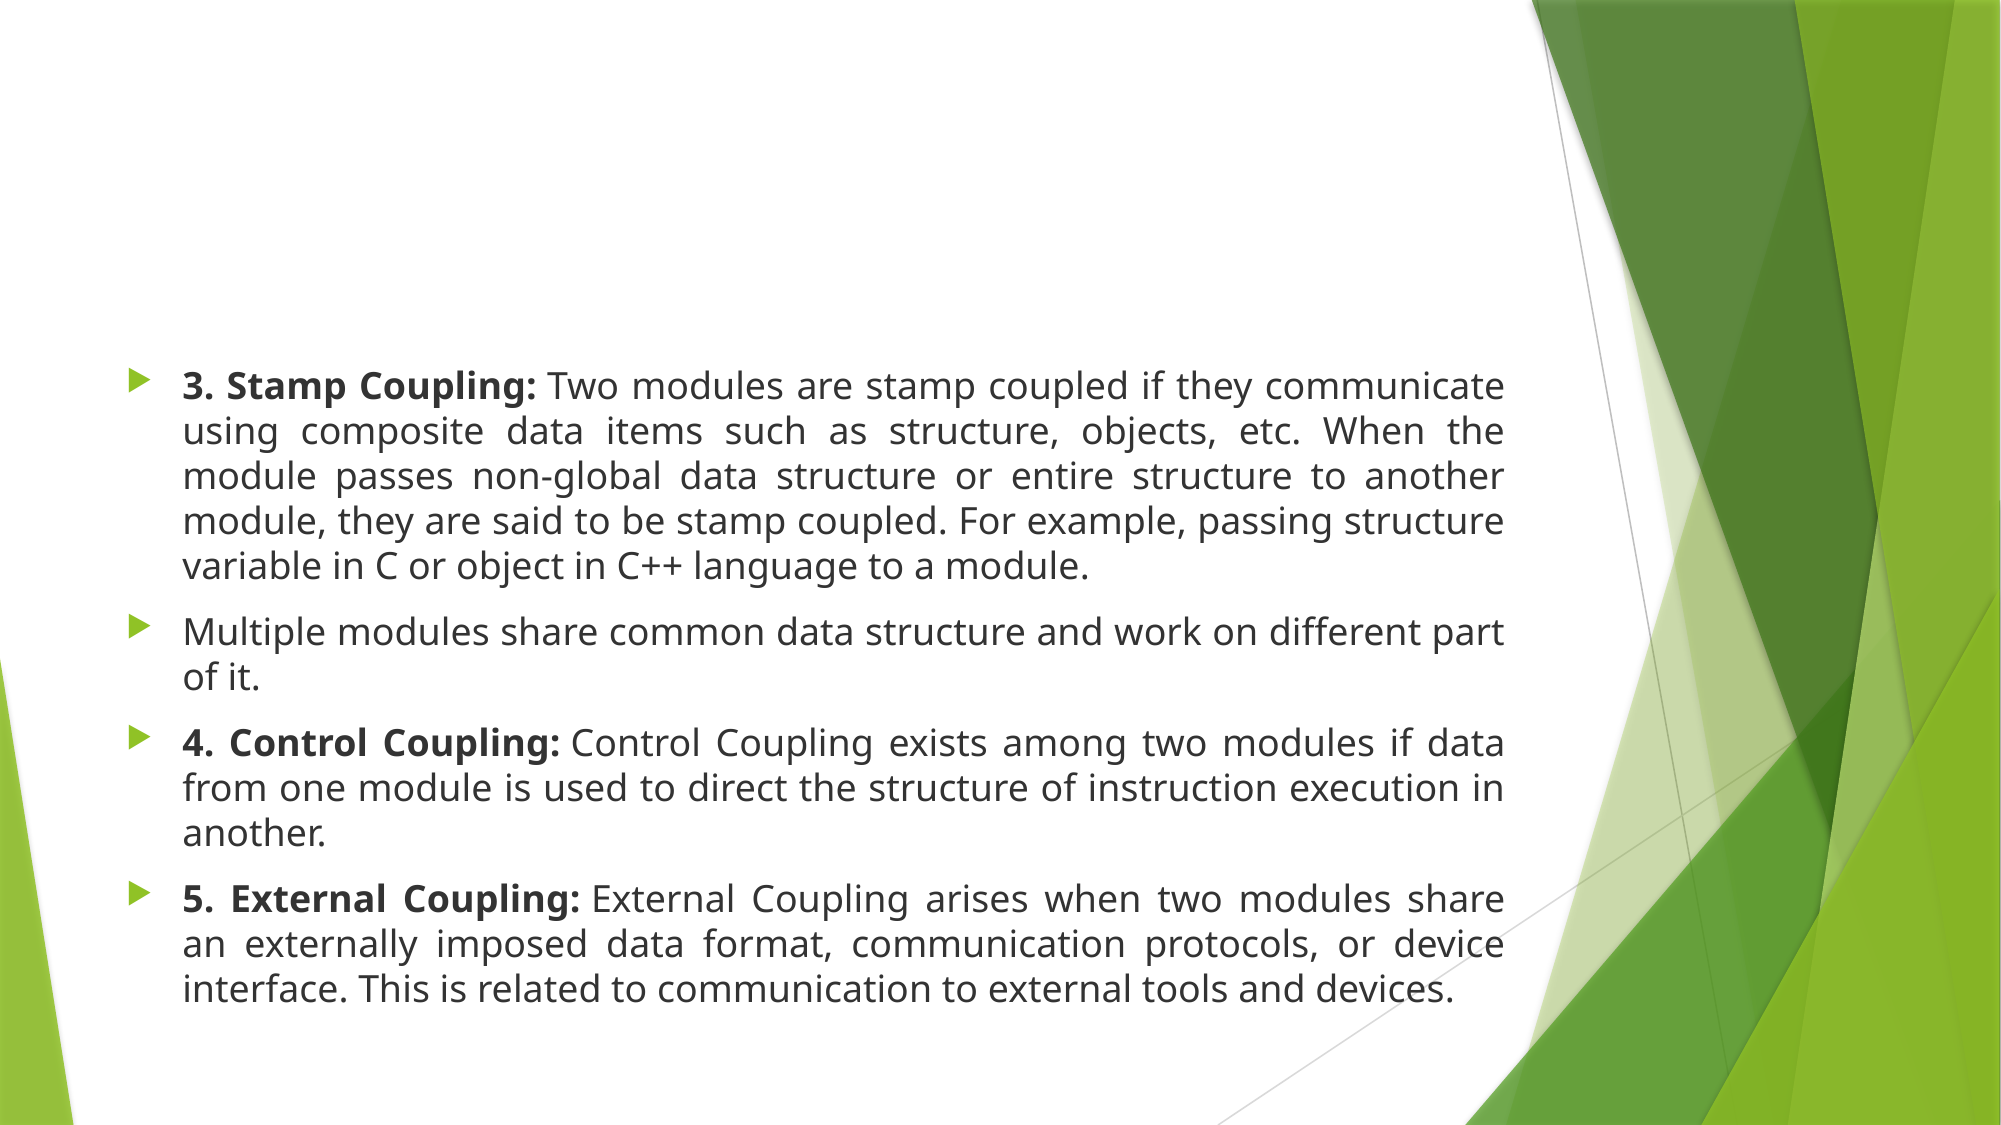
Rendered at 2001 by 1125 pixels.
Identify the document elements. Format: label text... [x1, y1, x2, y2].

list 3. Stamp Coupling: Two modules are stamp coupled if they communicate using composite data items such as structure, objects, etc. When the module passes non-global data structure or entire structure to another module, they are said to be stamp coupled. For example, passing structure variable in C or object in C++ language to a module. Multiple modules share common data structure and work on different part of it. 4. Control Coupling: Control Coupling exists among two modules if data from one module is used to direct the structure of instruction execution in another. 5. External Coupling: External Coupling arises when two modules share an externally imposed data format, communication protocols, or device interface. This is related to communication to external tools and devices. [111, 354, 1522, 992]
